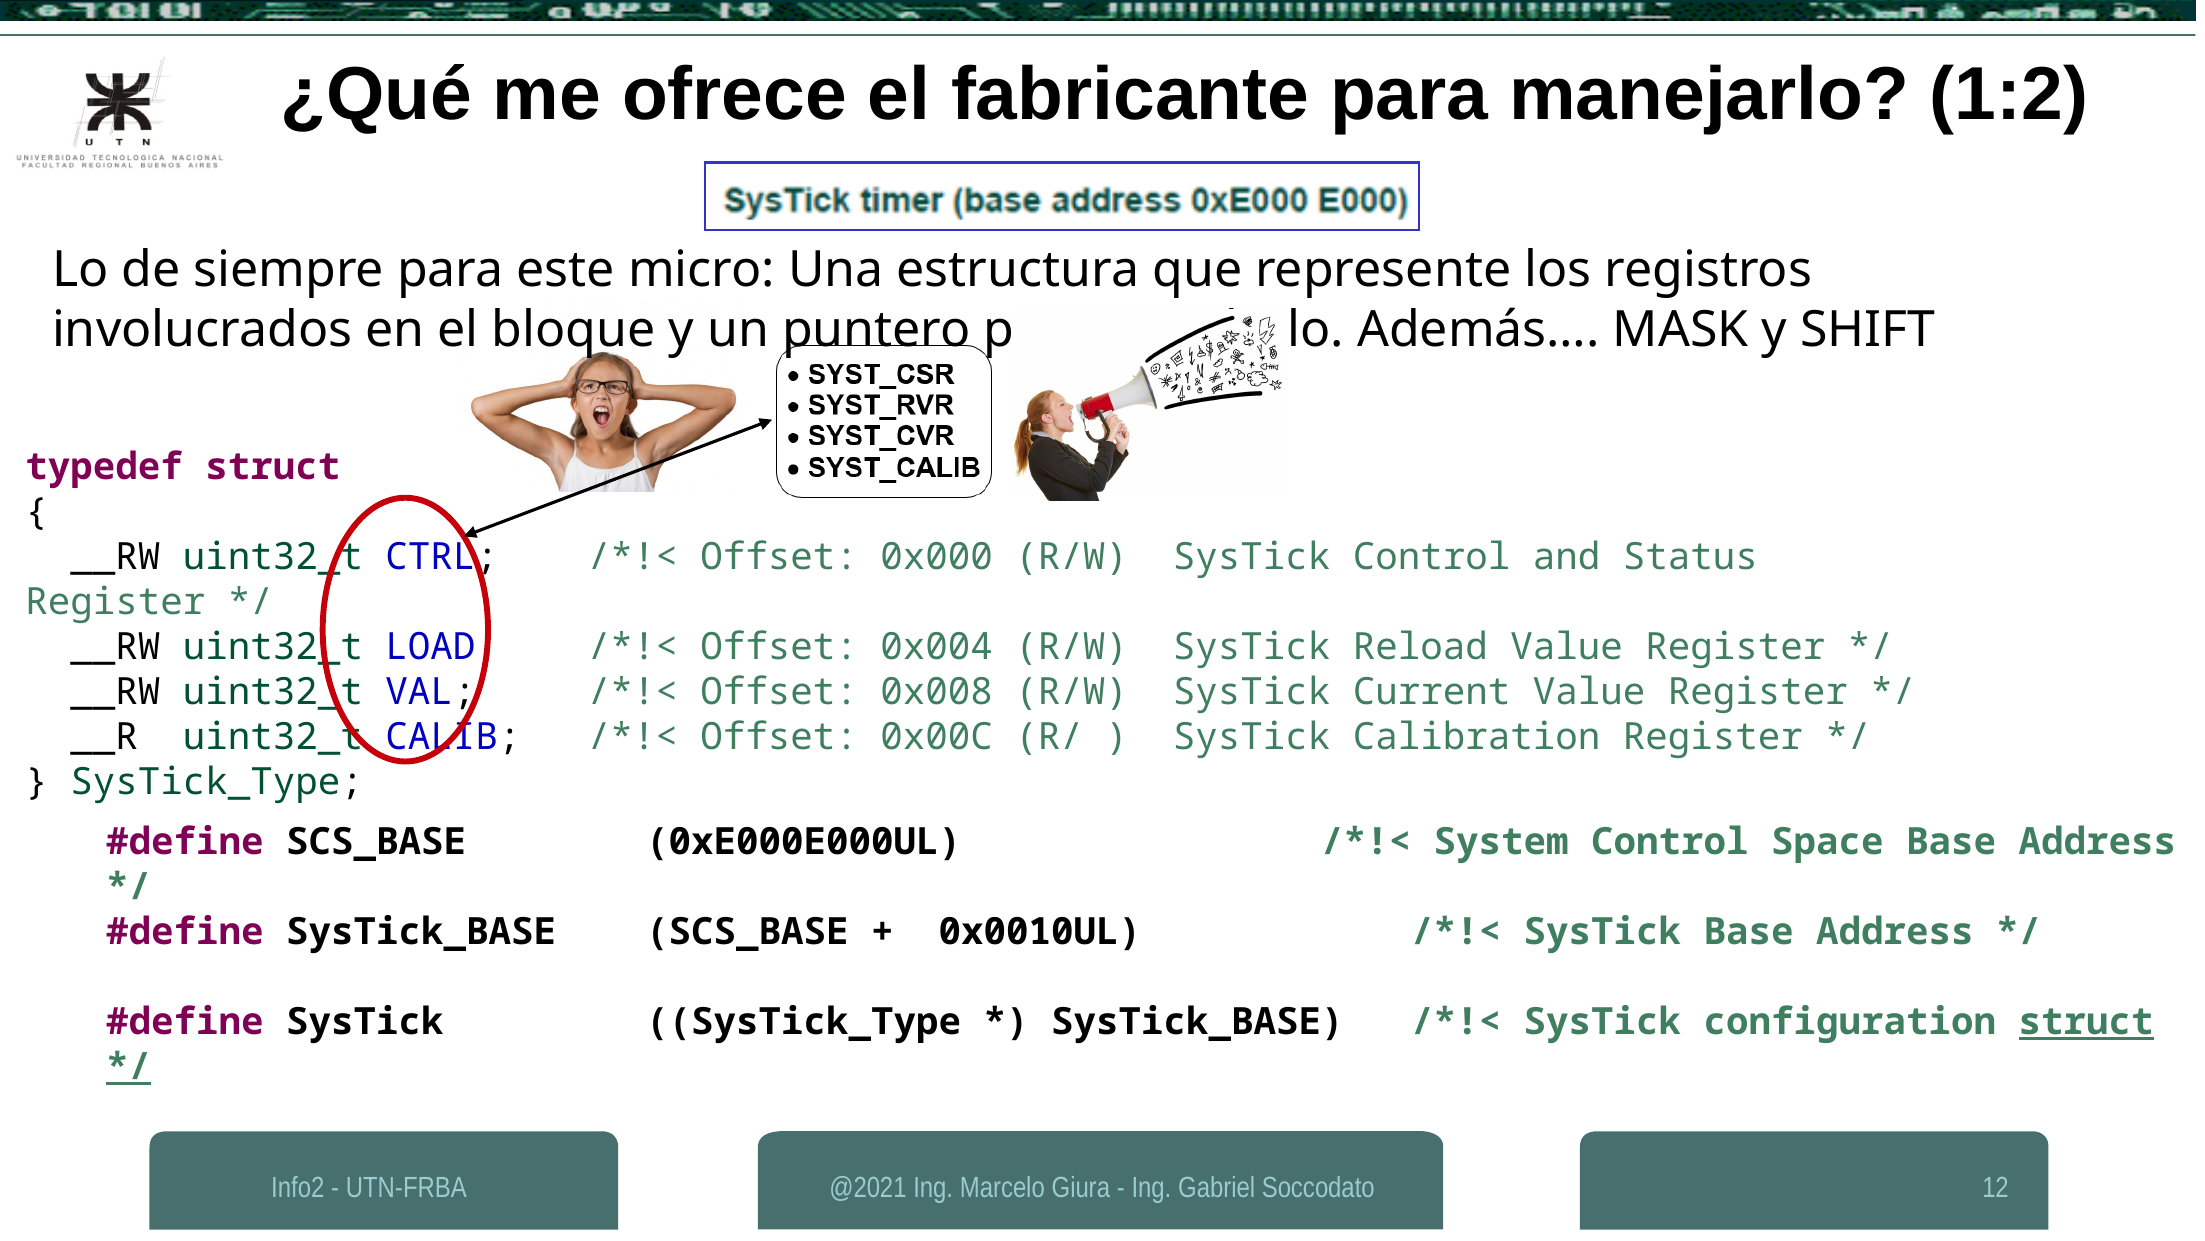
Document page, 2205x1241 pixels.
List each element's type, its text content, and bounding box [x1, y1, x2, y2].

text_box 12 [1609, 1160, 2024, 1235]
picture [771, 335, 995, 504]
picture [8, 49, 232, 175]
picture [459, 294, 742, 492]
picture [1010, 309, 1287, 501]
text_box #define SCS_BASE (0xE000E000UL) /*!< System Control Space Base Address */ #define SysTick_BASE (SCS_BASE + 0x0010UL) /*!< SysTick Base Address */ #define SysTick ((SysTick_Type *) SysTick_BASE) /*!< SysTick configuration struct */ [91, 809, 2205, 1094]
text_box @2021 Ing. Marcelo Giura - Ing. Gabriel Soccodato [786, 1160, 1418, 1235]
text_box ¿Qué me ofrece el fabricante para manejarlo? (1:2) [192, 18, 2178, 164]
picture [705, 163, 1419, 229]
text_box [322, 497, 489, 762]
picture [0, 0, 2196, 21]
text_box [463, 419, 773, 537]
text_box typedef struct { __RW uint32_t CTRL; /*!< Offset: 0x000 (R/W) SysTick Control and Status Register */ __RW uint32_t LOAD; /*!< Offset: 0x004 (R/W) SysTick Reload Value Register */ __RW uint32_t VAL; /*!< Offset: 0x008 (R/W) SysTick Current Value Register */ __R uint32_t CALIB; /*!< Offset: 0x00C (R/ ) SysTick Calibration Register */ } SysTick_Type; [10, 434, 1941, 810]
text_box Info2 - UTN-FRBA [256, 1137, 672, 1212]
text_box Lo de siempre para este micro: Una estructura que represente los registros involucrados en el bloque y un puntero para accederlo. Además…. MASK y SHIFT [37, 228, 2140, 364]
